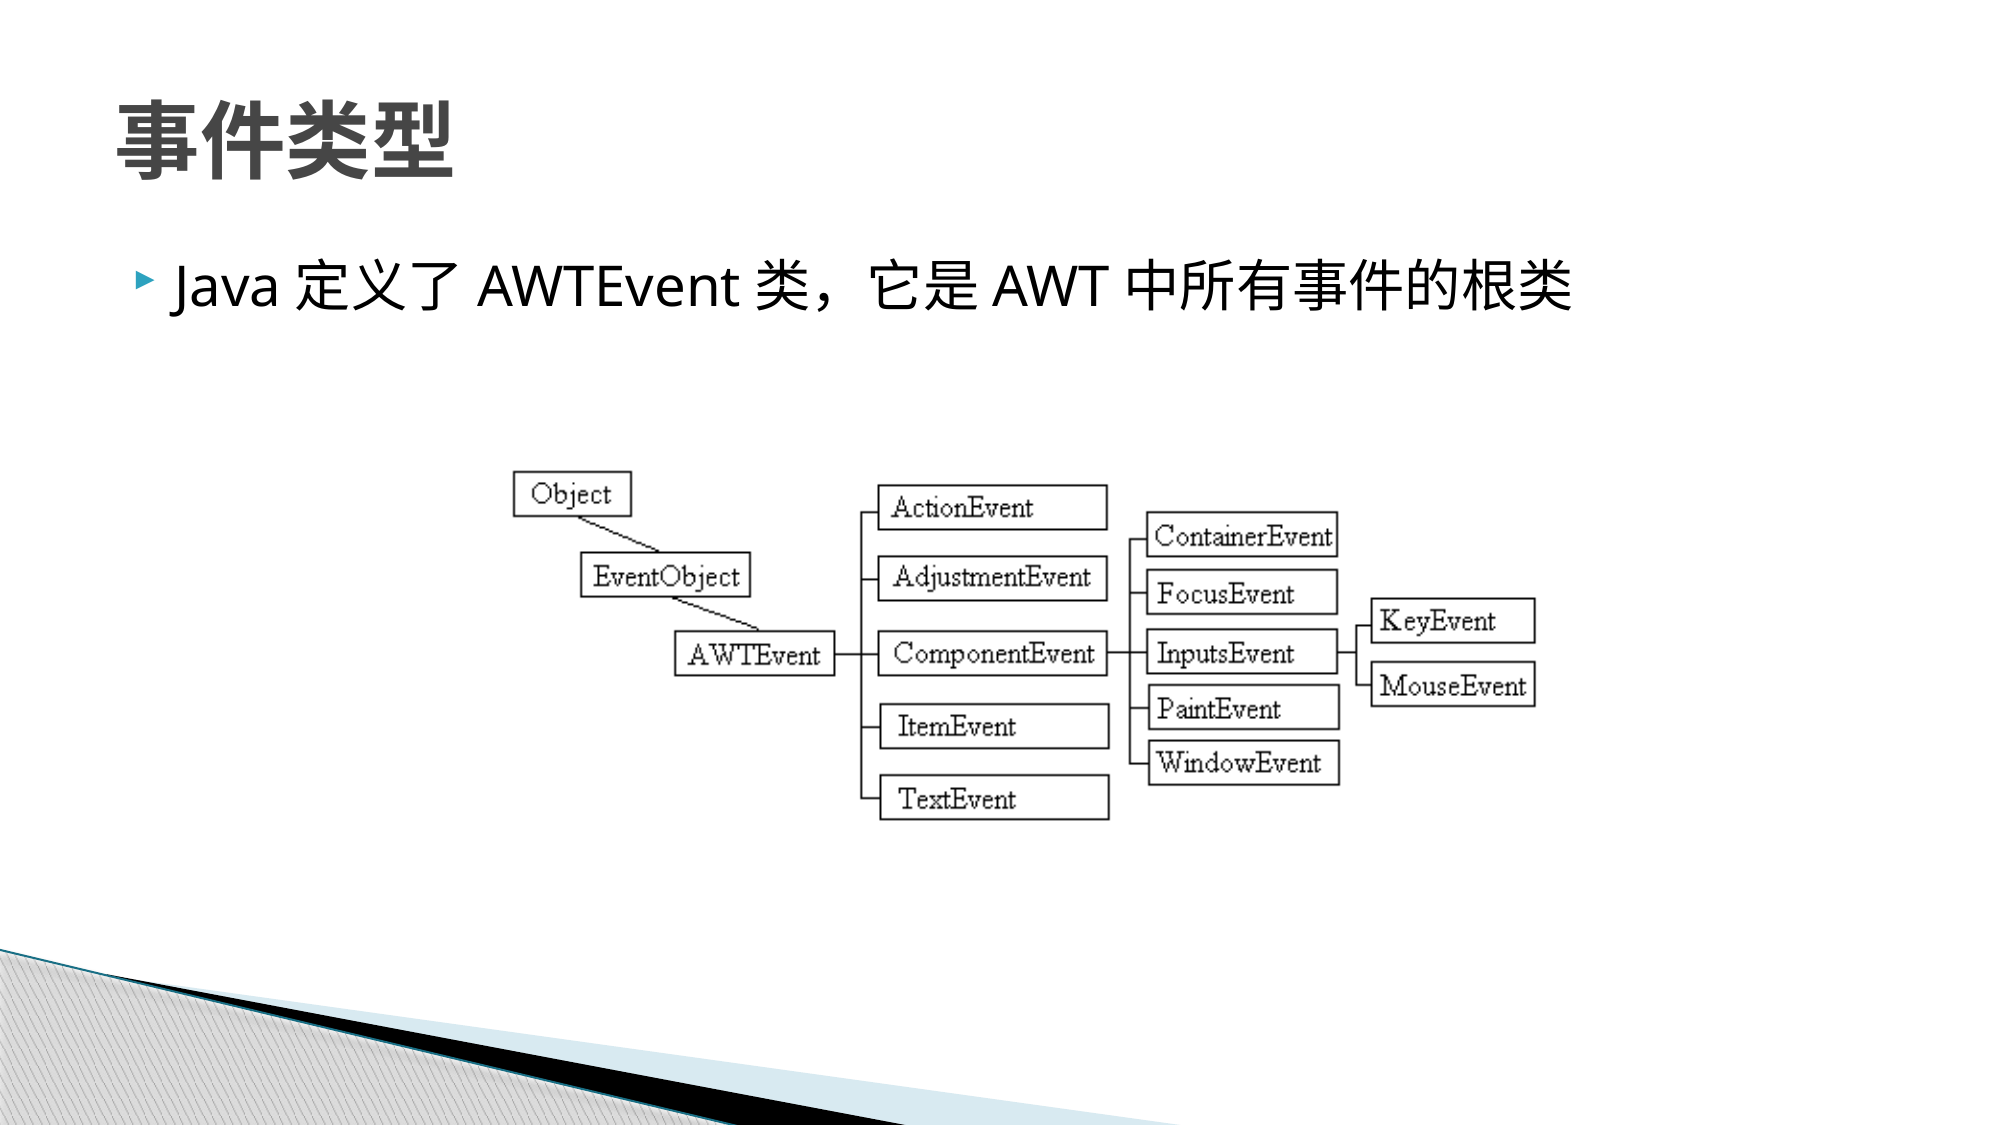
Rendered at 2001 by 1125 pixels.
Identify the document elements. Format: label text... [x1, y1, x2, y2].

title 事件类型 [99, 45, 1900, 233]
picture [337, 437, 1563, 861]
list Java定义了AWTEvent类，它是AWT中所有事件的根类 [99, 243, 1900, 986]
